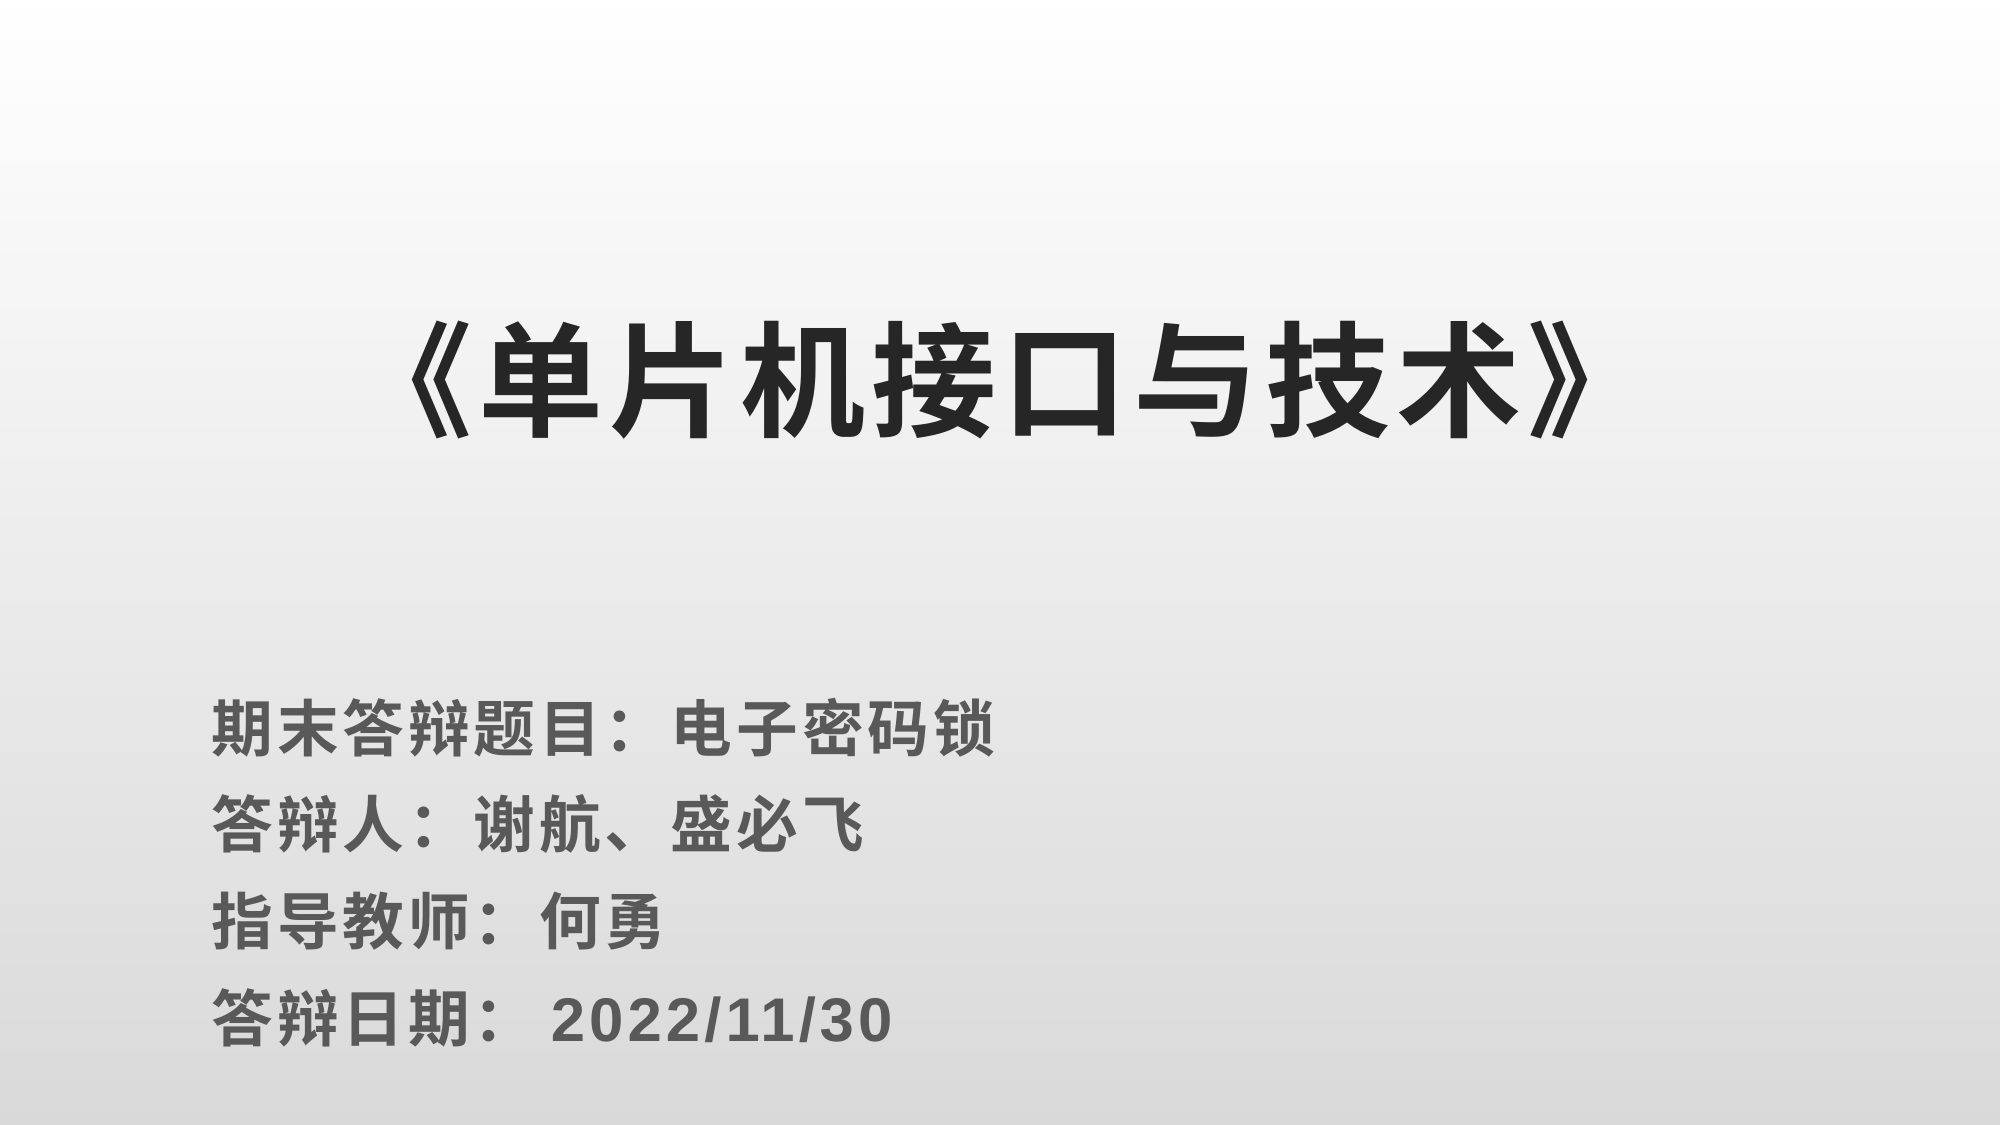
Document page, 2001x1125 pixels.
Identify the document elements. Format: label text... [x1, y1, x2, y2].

subtitle 期末答辩题目：电子密码锁 答辩人：谢航、盛必飞 指导教师：何勇 答辩日期：2022/11/30 [196, 674, 1805, 1064]
title 《单片机接口与技术》 [196, 149, 1805, 461]
